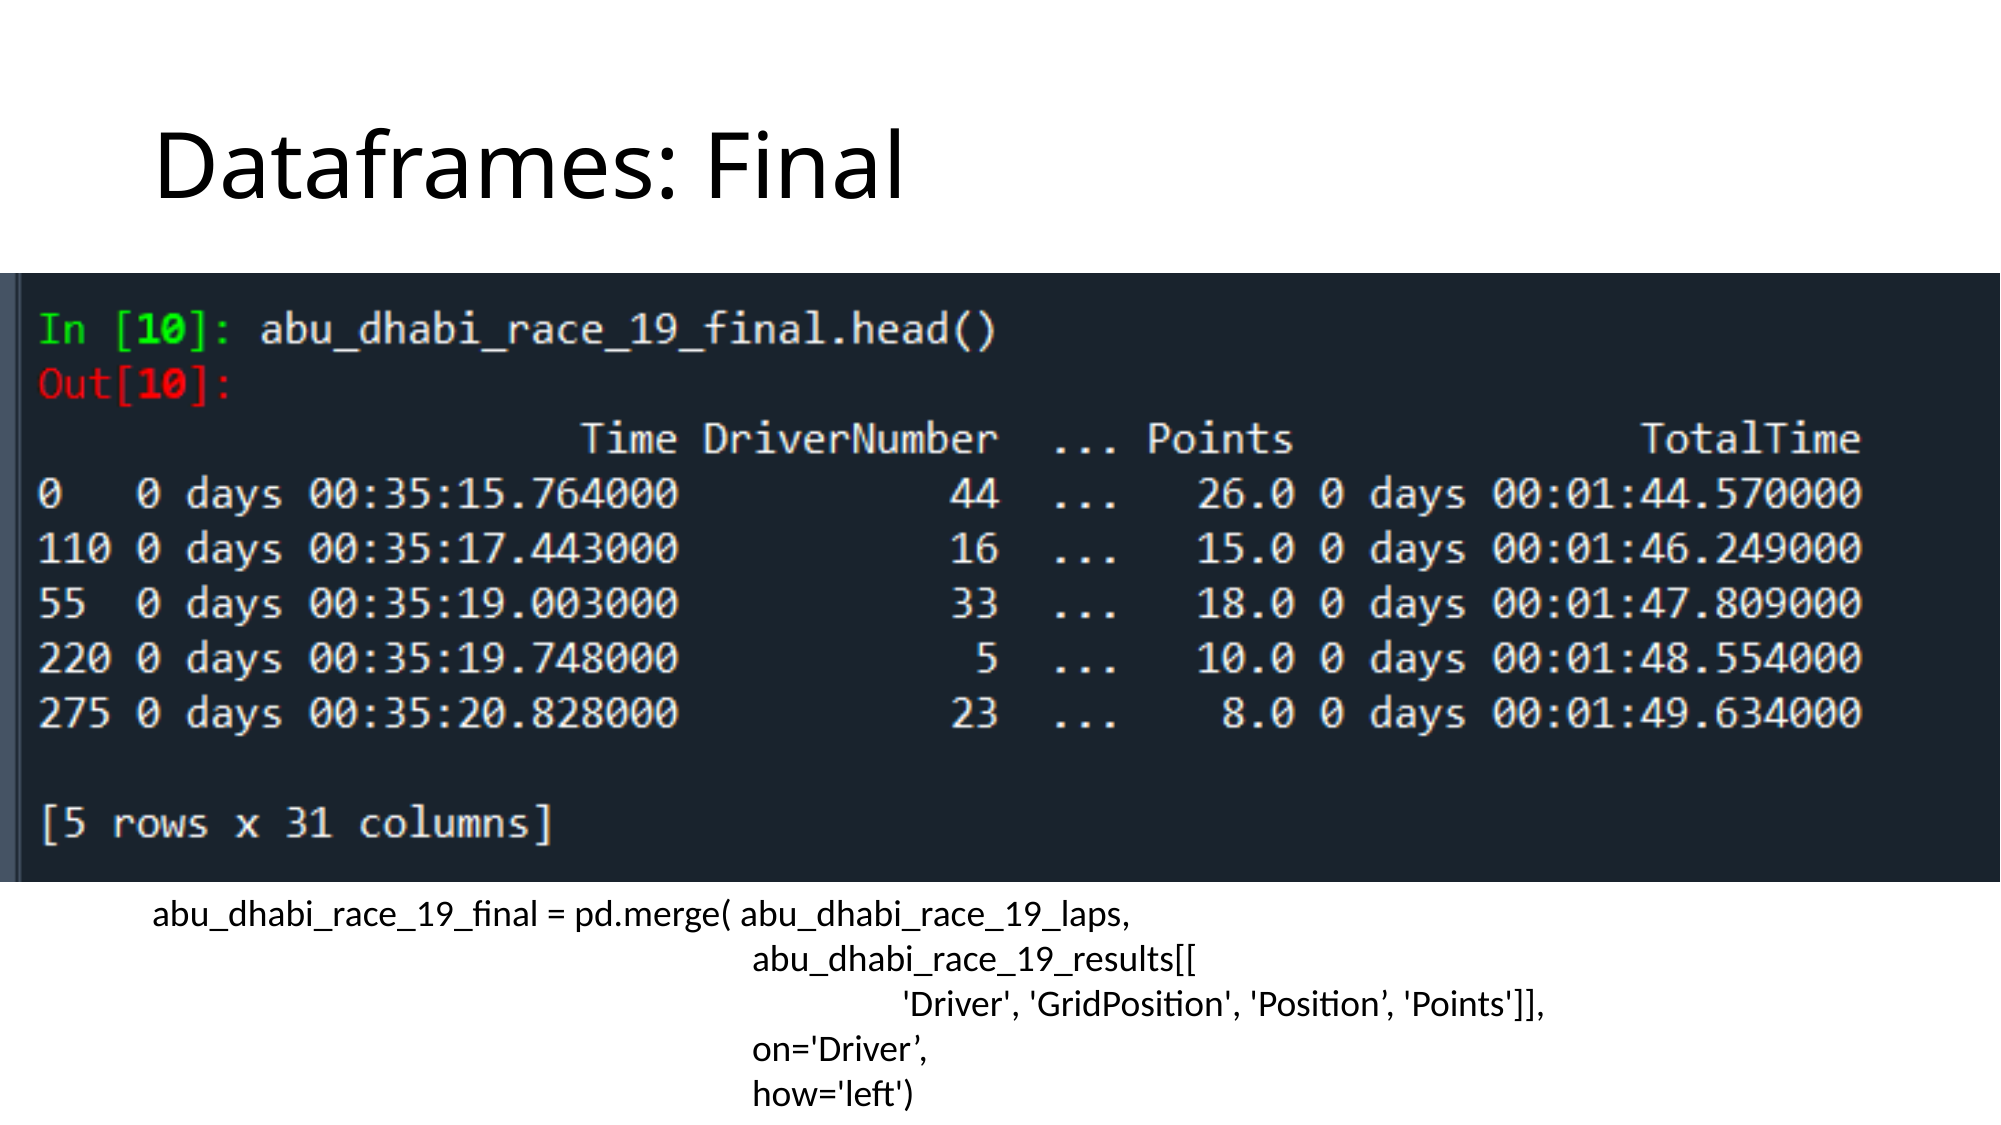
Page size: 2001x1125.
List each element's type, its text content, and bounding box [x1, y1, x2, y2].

title Dataframes: Final [137, 59, 1863, 273]
picture [0, 273, 2000, 882]
text_box abu_dhabi_race_19_final = pd.merge( abu_dhabi_race_19_laps, abu_dhabi_race_19_results[[ 'Driver', 'GridPosition', 'Position’, 'Points']], on='Driver’, how='left') [137, 882, 1863, 1122]
